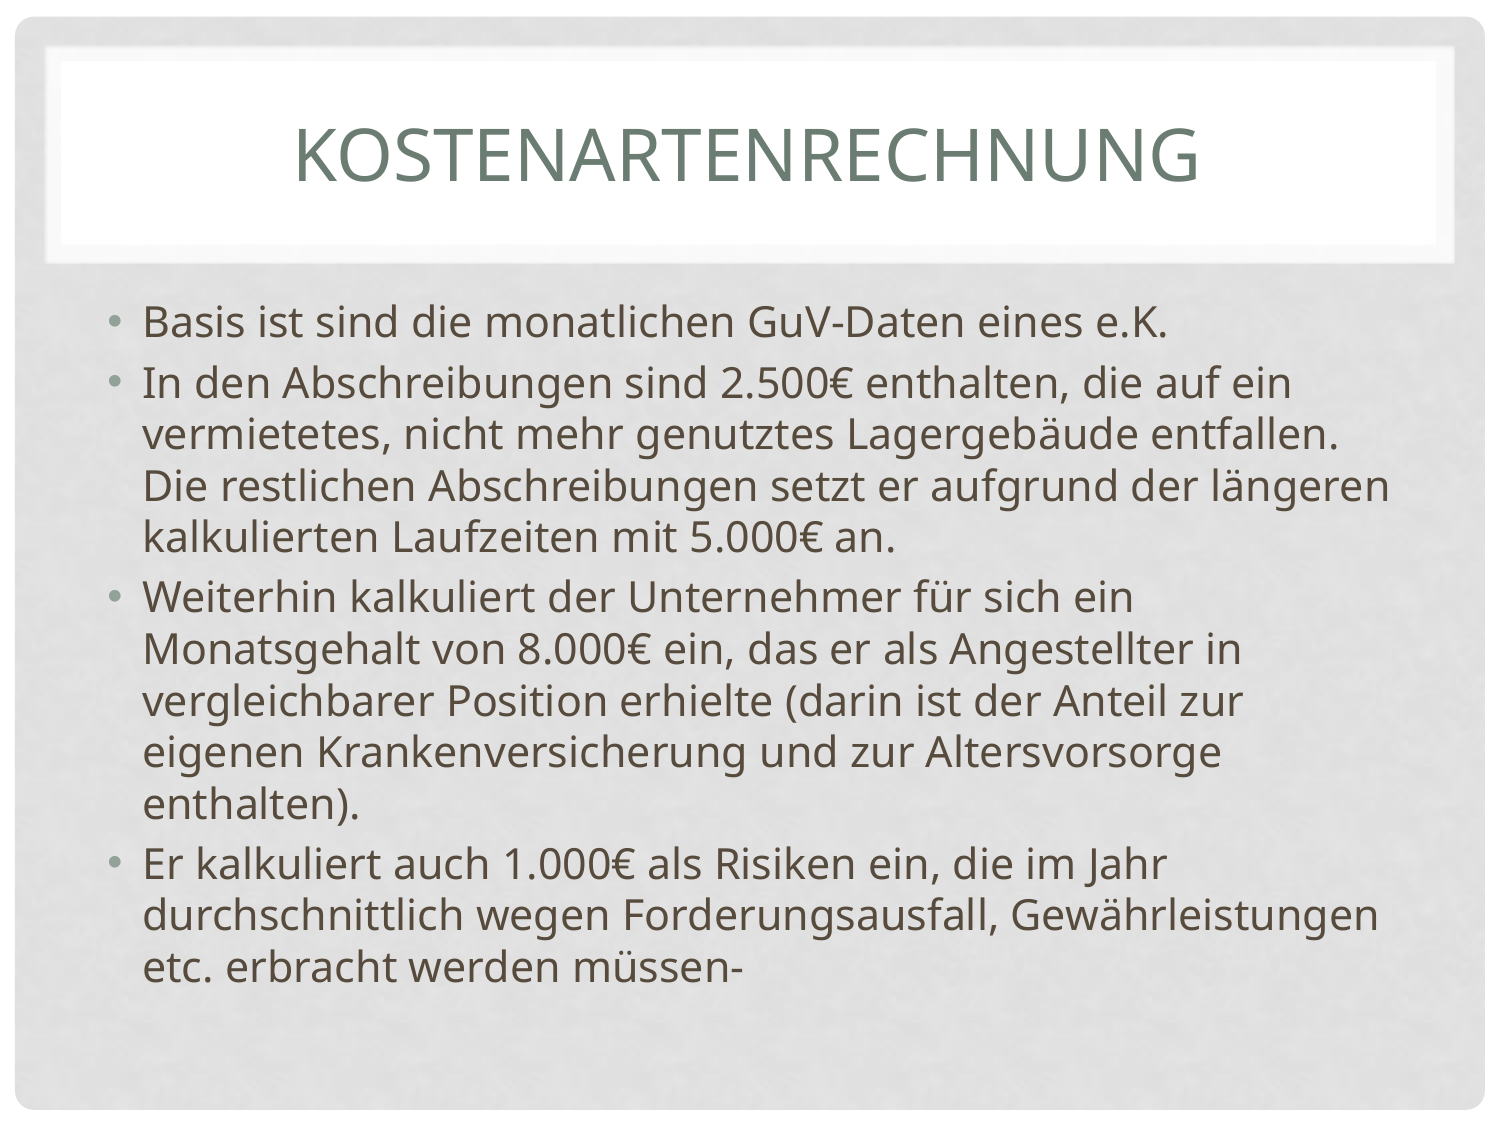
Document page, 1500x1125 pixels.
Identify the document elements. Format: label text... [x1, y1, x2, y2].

title Kostenartenrechnung [69, 66, 1425, 238]
list Basis ist sind die monatlichen GuV-Daten eines e.K. In den Abschreibungen sind 2.500€ enthalten, die auf ein vermietetes, nicht mehr genutztes Lagergebäude entfallen. Die restlichen Abschreibungen setzt er aufgrund der längeren kalkulierten Laufzeiten mit 5.000€ an. Weiterhin kalkuliert der Unternehmer für sich ein Monatsgehalt von 8.000€ ein, das er als Angestellter in vergleichbarer Position erhielte (darin ist der Anteil zur eigenen Krankenversicherung und zur Altersvorsorge enthalten). Er kalkuliert auch 1.000€ als Risiken ein, die im Jahr durchschnittlich wegen Forderungsausfall, Gewährleistungen etc. erbracht werden müssen- [75, 287, 1425, 1005]
